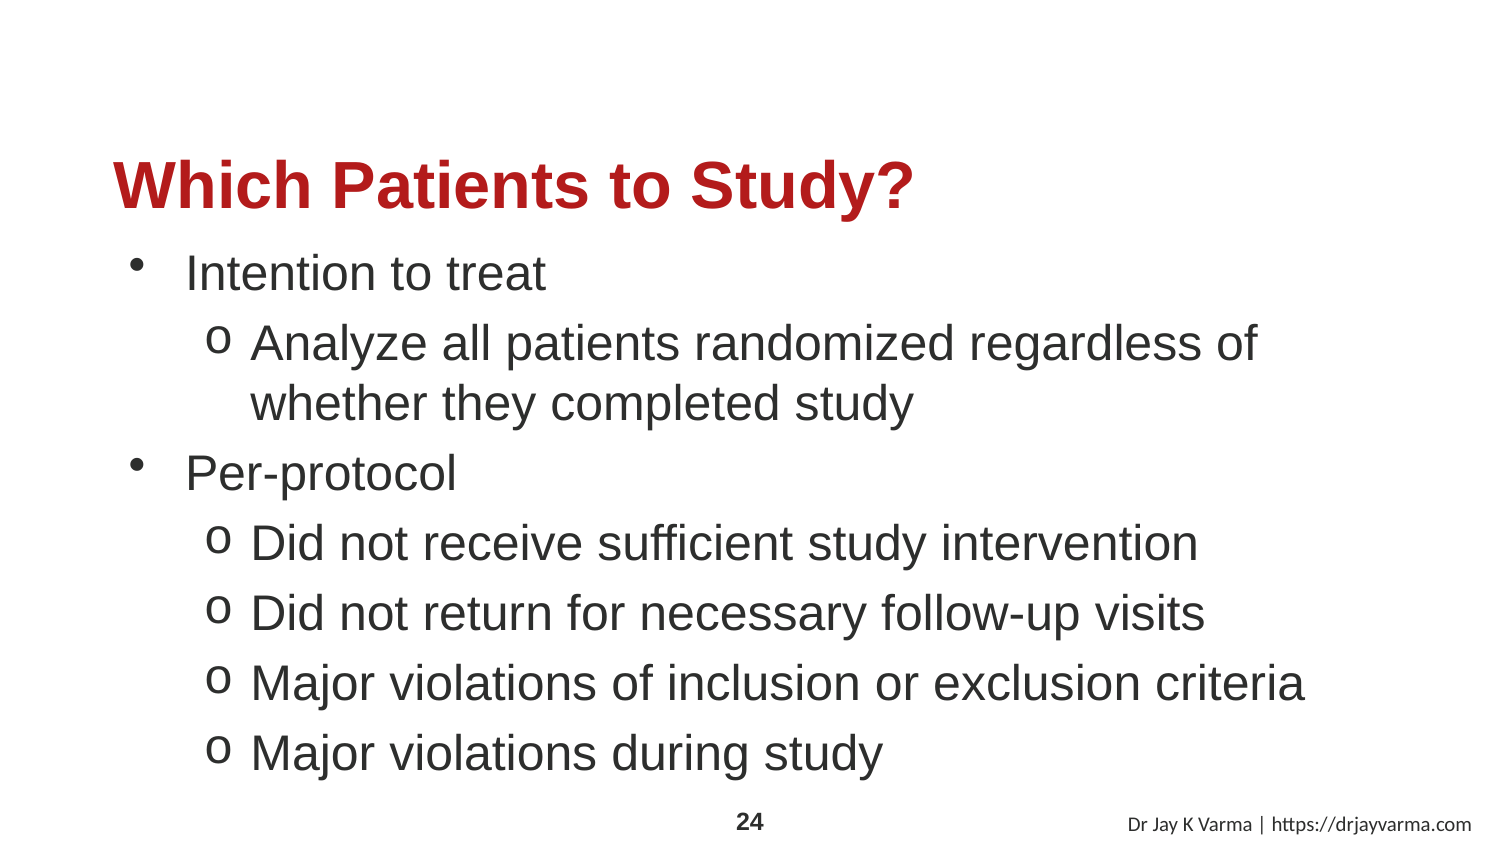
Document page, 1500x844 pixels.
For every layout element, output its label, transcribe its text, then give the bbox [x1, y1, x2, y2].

text_box Dr Jay K Varma | https://drjayvarma.com [1113, 803, 1500, 844]
list Intention to treat Analyze all patients randomized regardless of whether they completed study Per-protocol Did not receive sufficient study intervention Did not return for necessary follow-up visits Major violations of inclusion or exclusion criteria Major violations during study [113, 233, 1369, 802]
title Which Patients to Study? [113, 141, 1398, 231]
